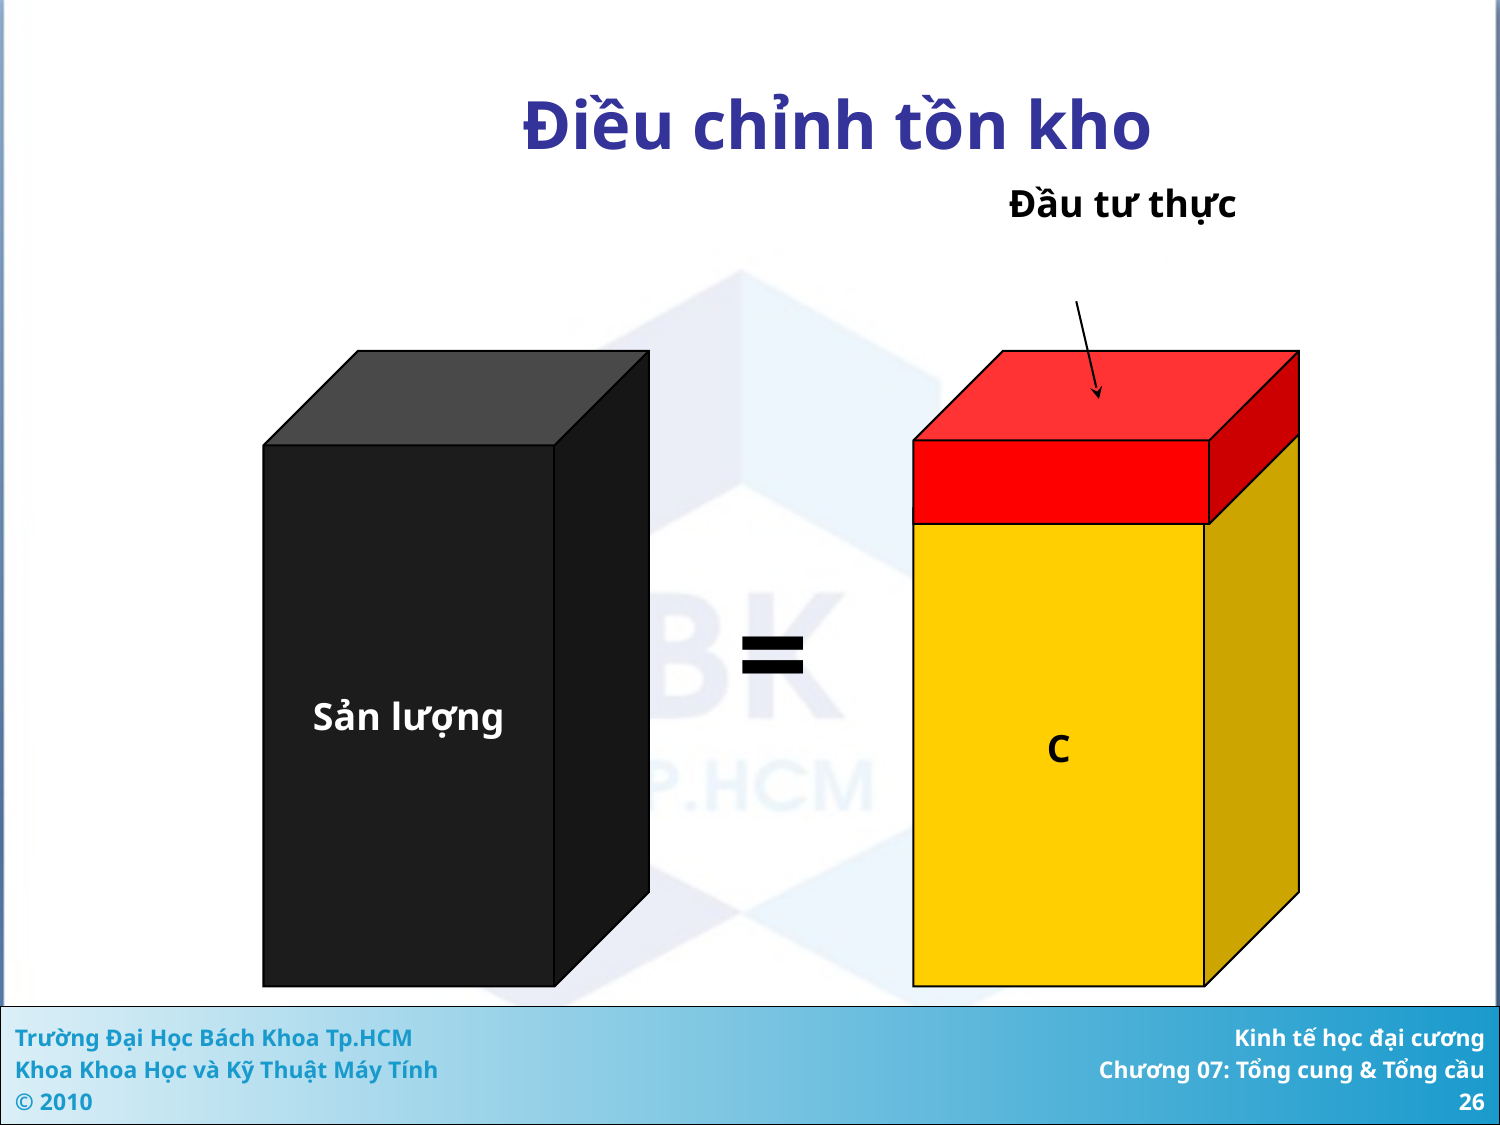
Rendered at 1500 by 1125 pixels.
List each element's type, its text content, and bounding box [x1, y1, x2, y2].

text_box [1090, 385, 1103, 399]
text_box Sản lượng [263, 350, 649, 987]
text_box [913, 350, 1299, 524]
text_box = [722, 567, 824, 733]
text_box Điều chỉnh tồn kho [324, 74, 1350, 170]
text_box 2000 [913, 351, 1298, 440]
picture [0, 0, 1500, 1006]
text_box Chi tiêu [263, 351, 648, 445]
text_box C [913, 436, 1299, 987]
text_box Đầu tư thực [955, 172, 1253, 233]
